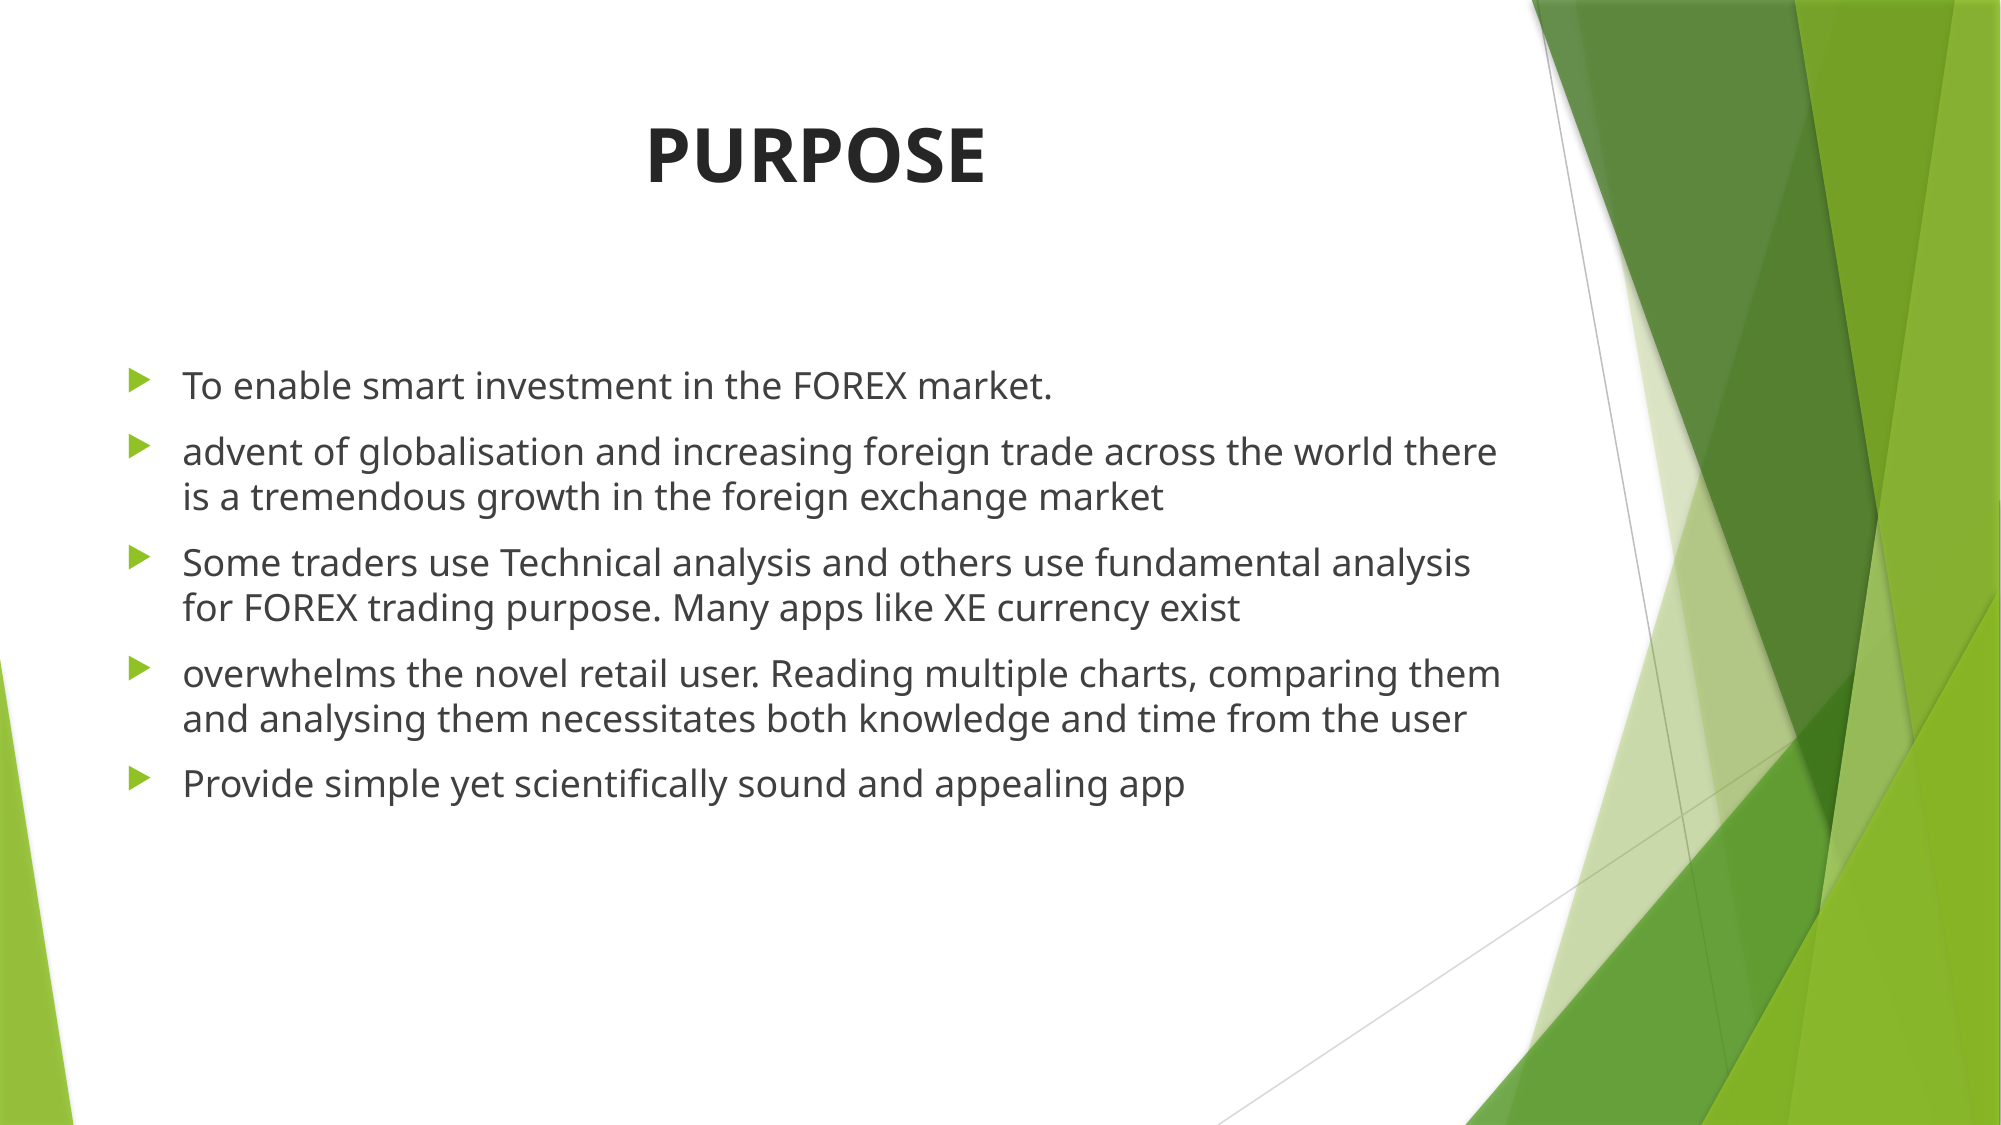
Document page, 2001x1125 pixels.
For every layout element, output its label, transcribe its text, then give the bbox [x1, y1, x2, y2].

title PURPOSE [111, 99, 1522, 317]
list To enable smart investment in the FOREX market. advent of globalisation and increasing foreign trade across the world there is a tremendous growth in the foreign exchange market Some traders use Technical analysis and others use fundamental analysis for FOREX trading purpose. Many apps like XE currency exist overwhelms the novel retail user. Reading multiple charts, comparing them and analysing them necessitates both knowledge and time from the user Provide simple yet scientifically sound and appealing app [111, 354, 1522, 992]
